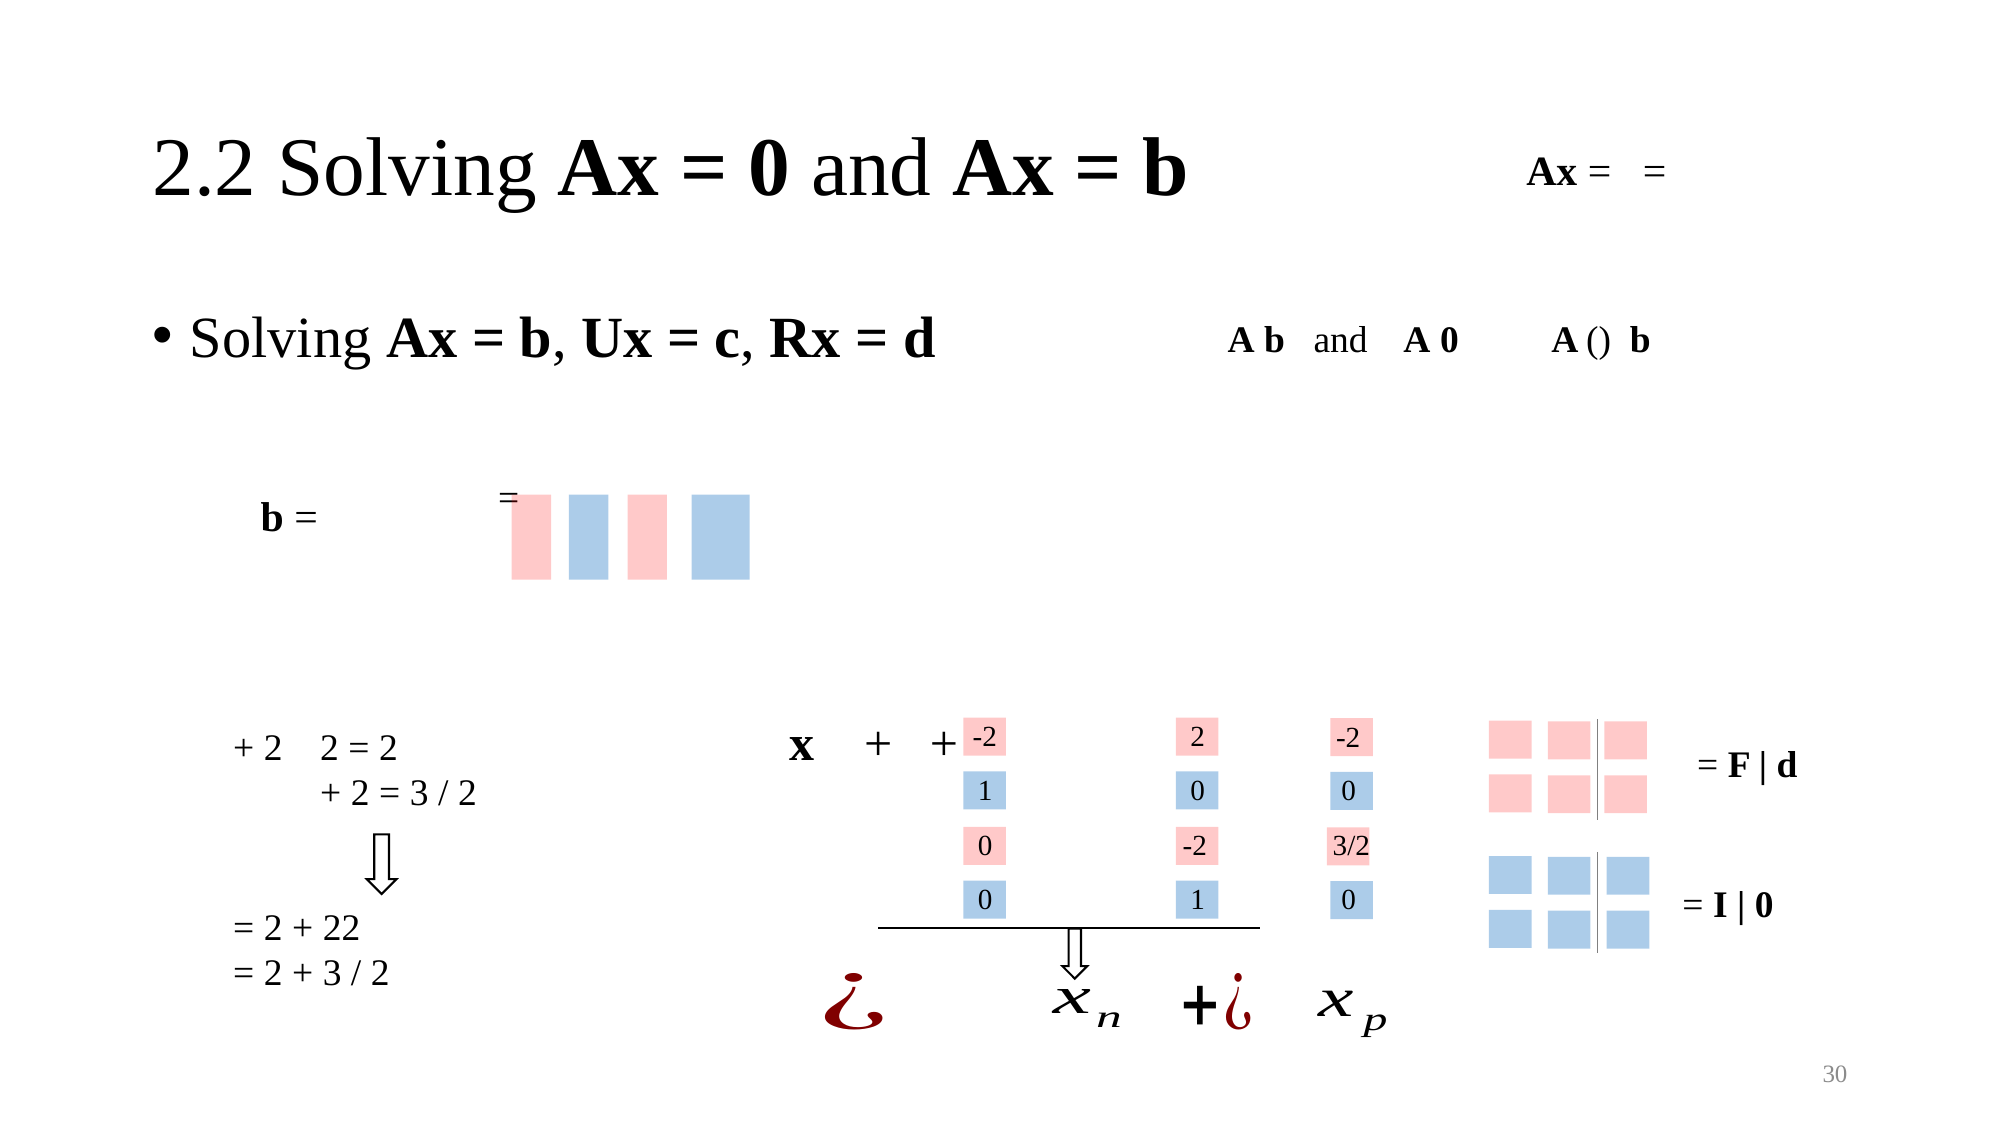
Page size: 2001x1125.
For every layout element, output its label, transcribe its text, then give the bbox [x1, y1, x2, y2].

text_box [1488, 855, 1597, 949]
text_box [1059, 928, 1090, 981]
text_box 0 [1326, 769, 1370, 808]
text_box [568, 494, 609, 580]
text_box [1598, 855, 1790, 949]
title 2.2 Solving Ax = 0 and Ax = b [137, 59, 1863, 278]
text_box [1488, 720, 1597, 814]
text_box [691, 494, 750, 580]
slide_number 30 [1412, 1042, 1863, 1103]
text_box 0 [1326, 879, 1370, 917]
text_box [1598, 720, 1832, 814]
list Solving Ax = b, Ux = c, Rx = d [137, 299, 1863, 379]
text_box [1330, 771, 1373, 810]
text_box [364, 833, 399, 896]
text_box [511, 494, 552, 580]
text_box [1330, 881, 1373, 920]
text_box 3/2 [1313, 825, 1390, 864]
text_box [627, 494, 667, 580]
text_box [945, 715, 1232, 917]
text_box -2 [1308, 715, 1388, 755]
